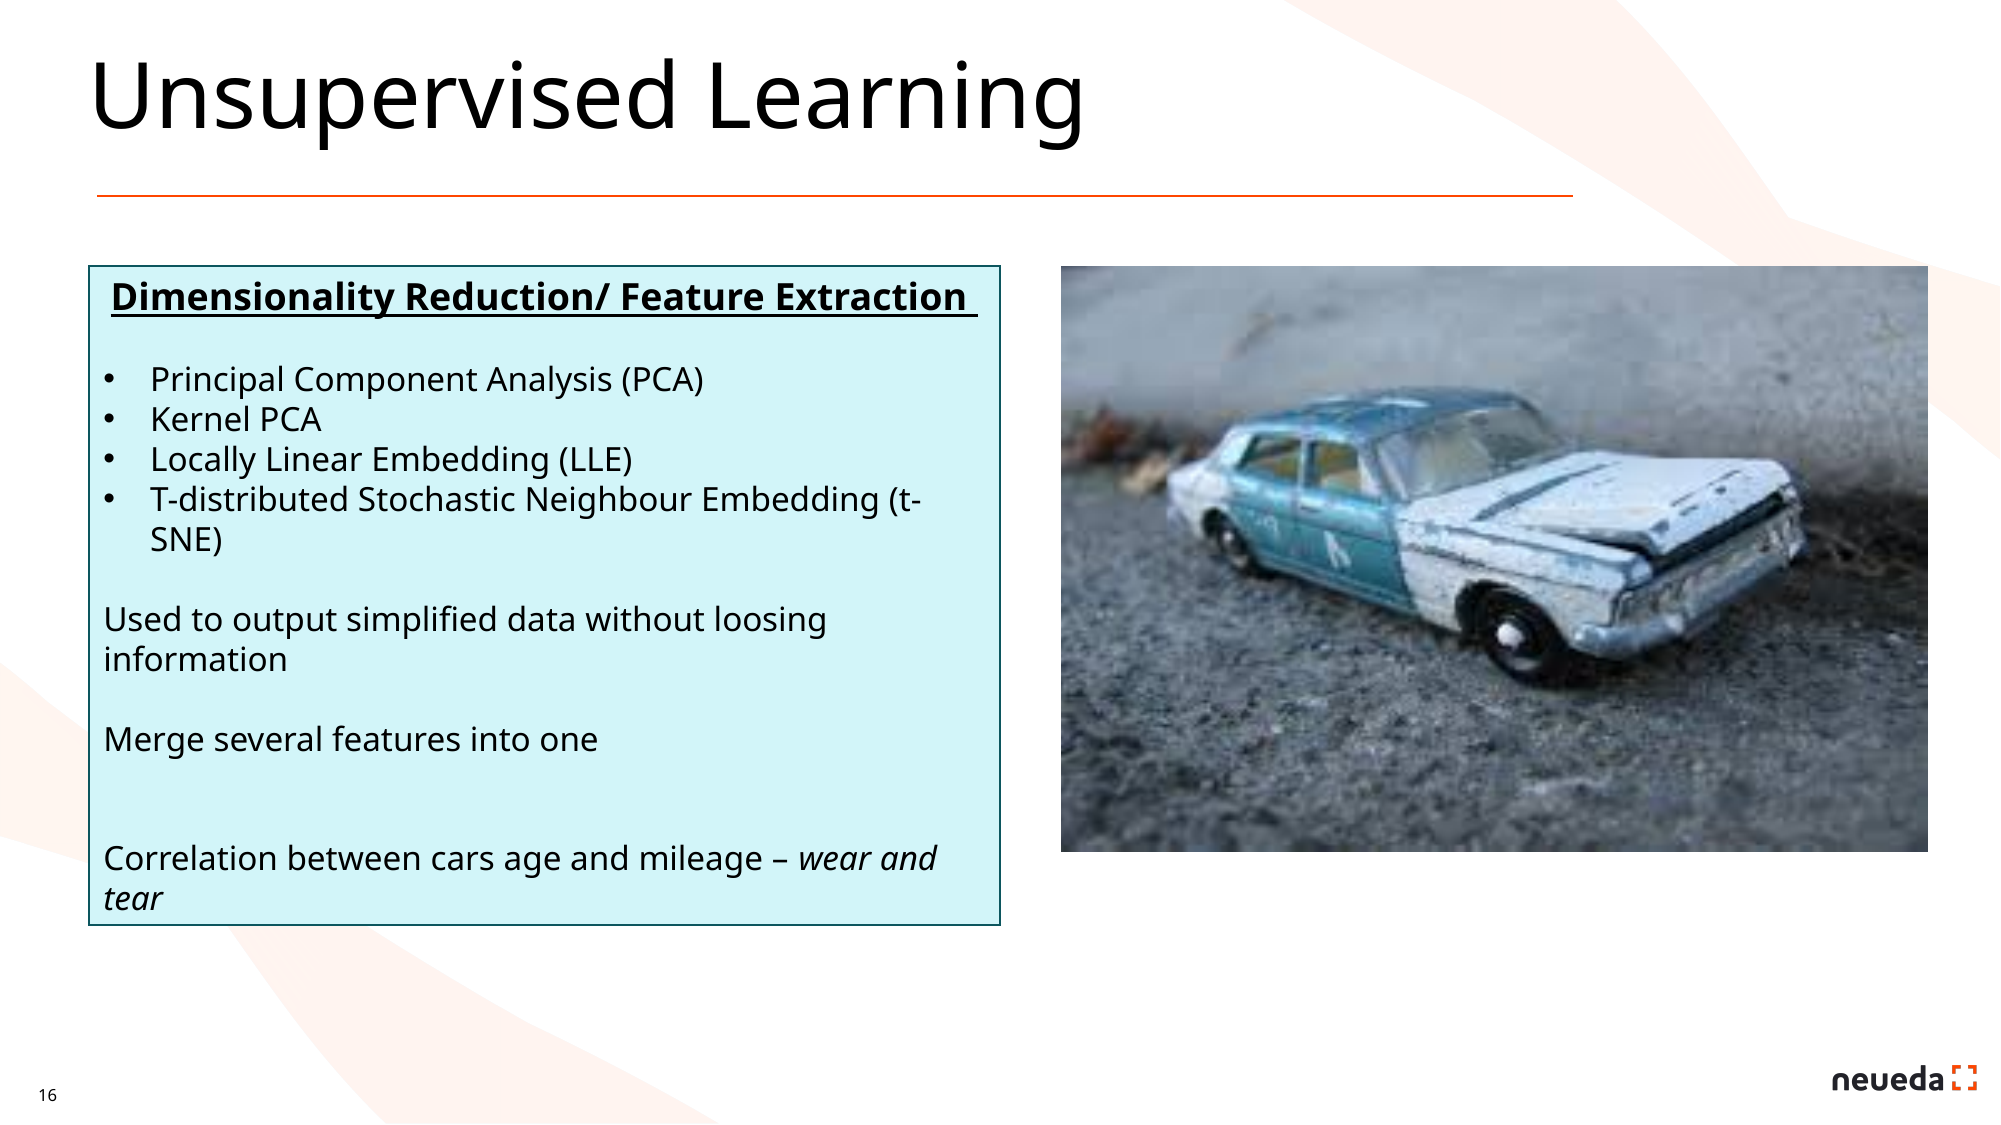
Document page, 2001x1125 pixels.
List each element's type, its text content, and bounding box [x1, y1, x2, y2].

title Unsupervised Learning [88, 17, 1912, 160]
picture [1832, 1065, 1977, 1091]
text_box Dimensionality Reduction/ Feature Extraction Principal Component Analysis (PCA) Kernel PCA Locally Linear Embedding (LLE) T-distributed Stochastic Neighbour Embedding (t-SNE) Used to output simplified data without loosing information Merge several features into one Correlation between cars age and mileage – wear and tear [88, 265, 1001, 926]
picture [1061, 266, 1928, 852]
